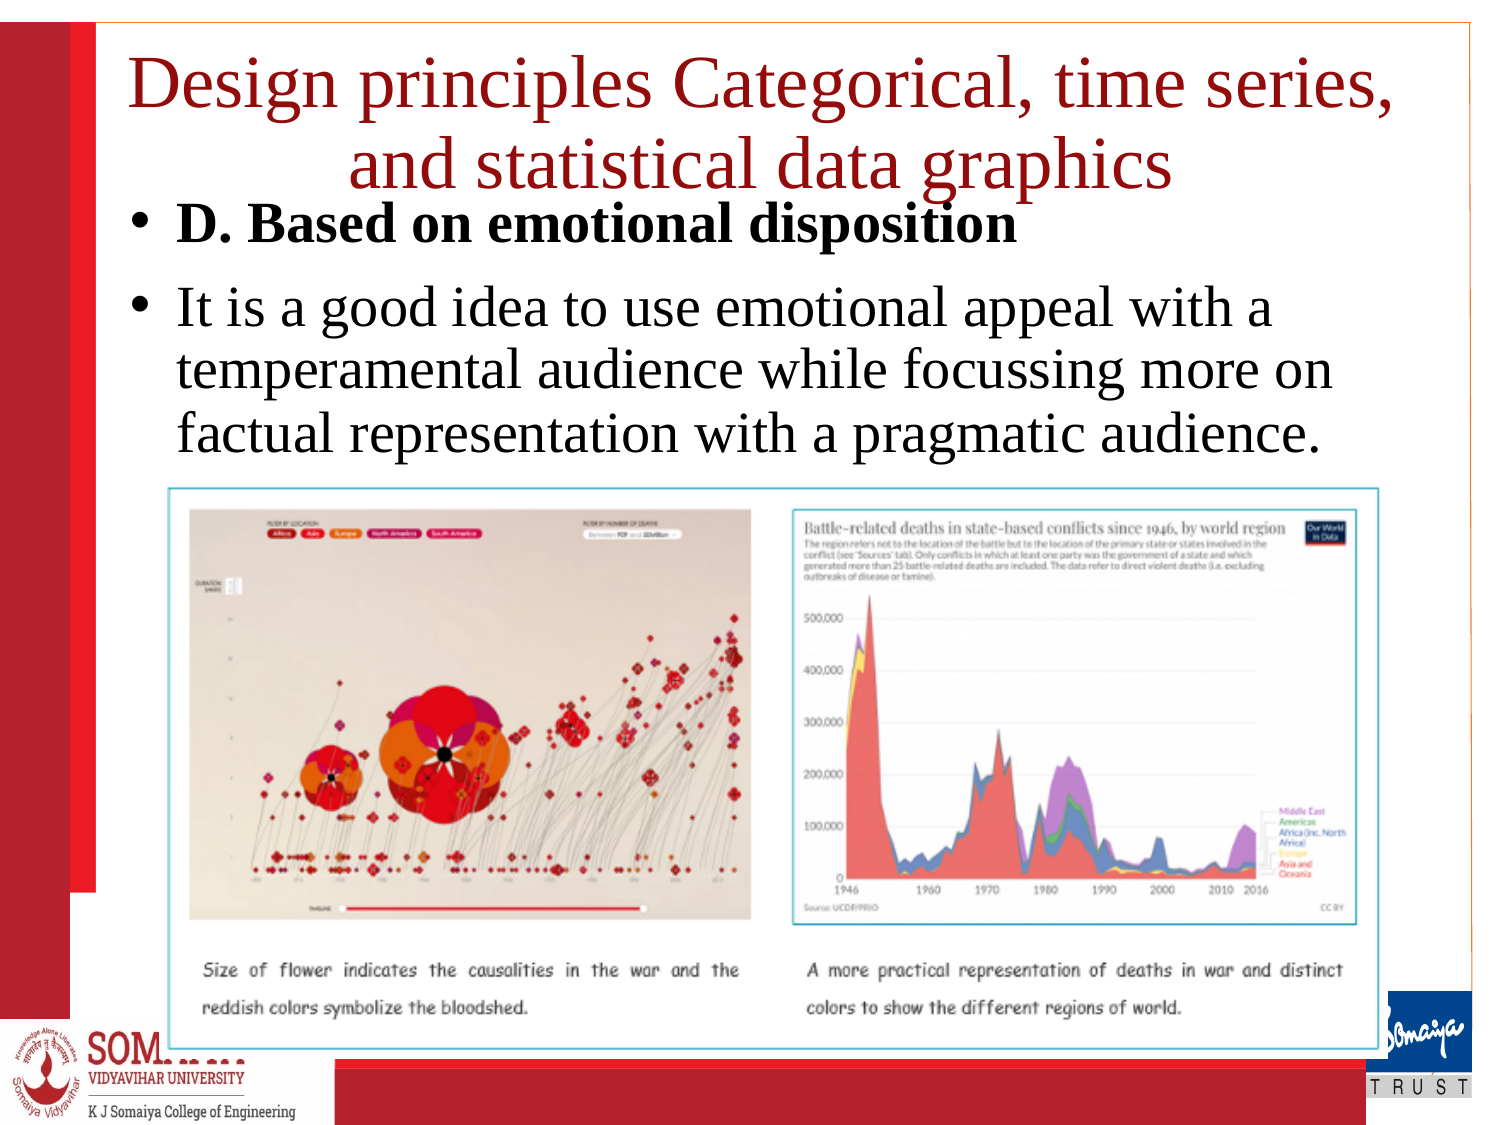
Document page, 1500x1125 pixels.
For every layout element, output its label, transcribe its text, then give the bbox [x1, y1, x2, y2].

title Design principles Categorical, time series, and statistical data graphics [53, 35, 1471, 179]
list D. Based on emotional disposition It is a good idea to use emotional appeal with a temperamental audience while focussing more on factual representation with a pragmatic audience. [114, 184, 1465, 1035]
picture [0, 22, 1472, 1125]
